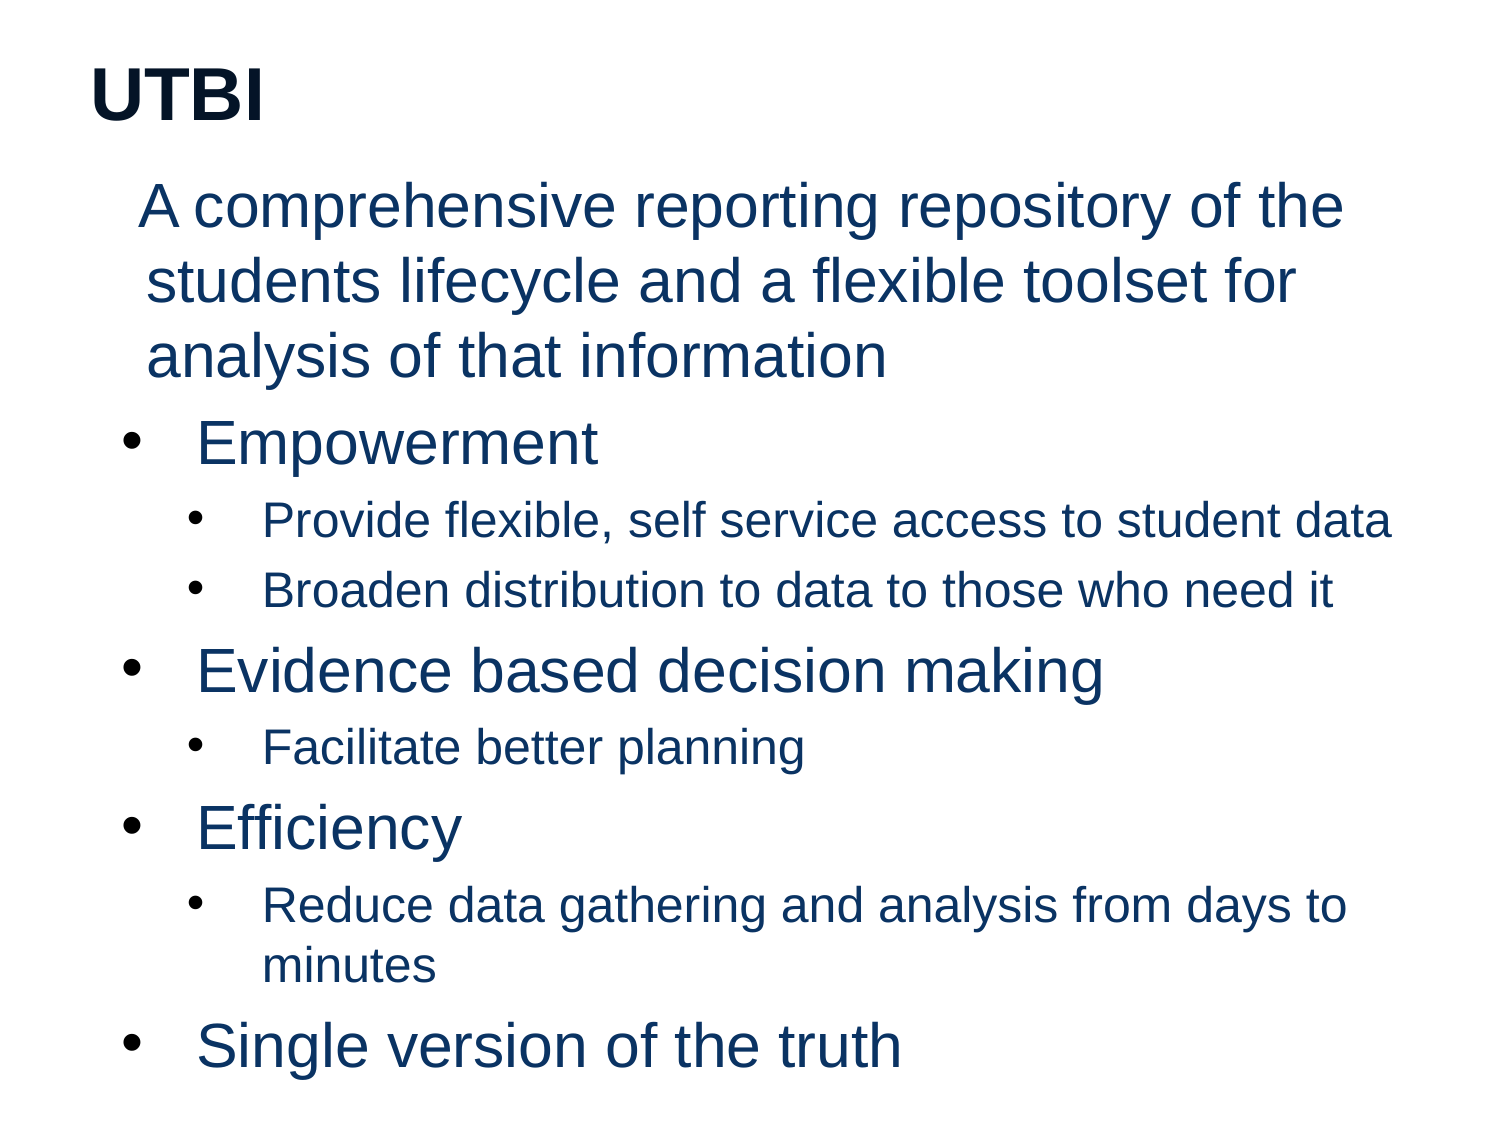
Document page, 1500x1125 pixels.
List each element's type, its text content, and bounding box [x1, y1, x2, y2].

title UTBI [75, 45, 1425, 149]
list A comprehensive reporting repository of the students lifecycle and a flexible toolset for analysis of that information Empowerment Provide flexible, self service access to student data Broaden distribution to data to those who need it Evidence based decision making Facilitate better planning Efficiency Reduce data gathering and analysis from days to minutes Single version of the truth [75, 149, 1425, 1078]
